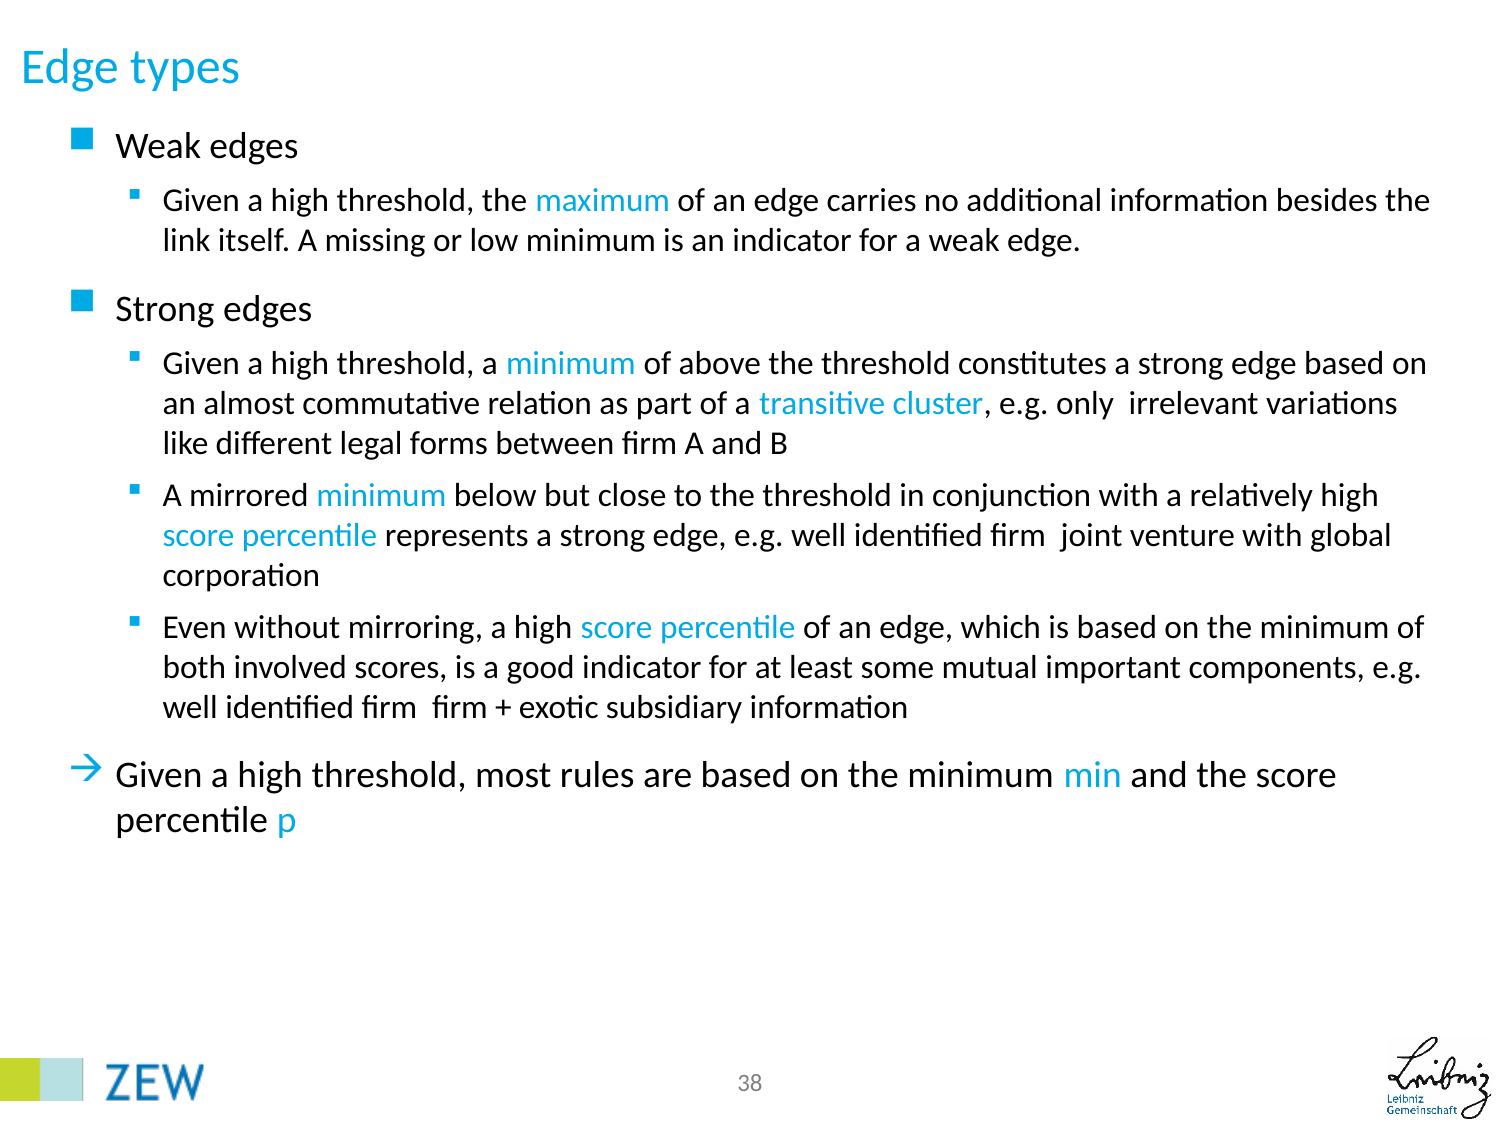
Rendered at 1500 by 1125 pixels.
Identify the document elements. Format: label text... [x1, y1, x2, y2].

slide_number 38 [575, 1069, 925, 1094]
picture [1387, 1037, 1492, 1119]
title Edge types [5, 25, 1447, 102]
